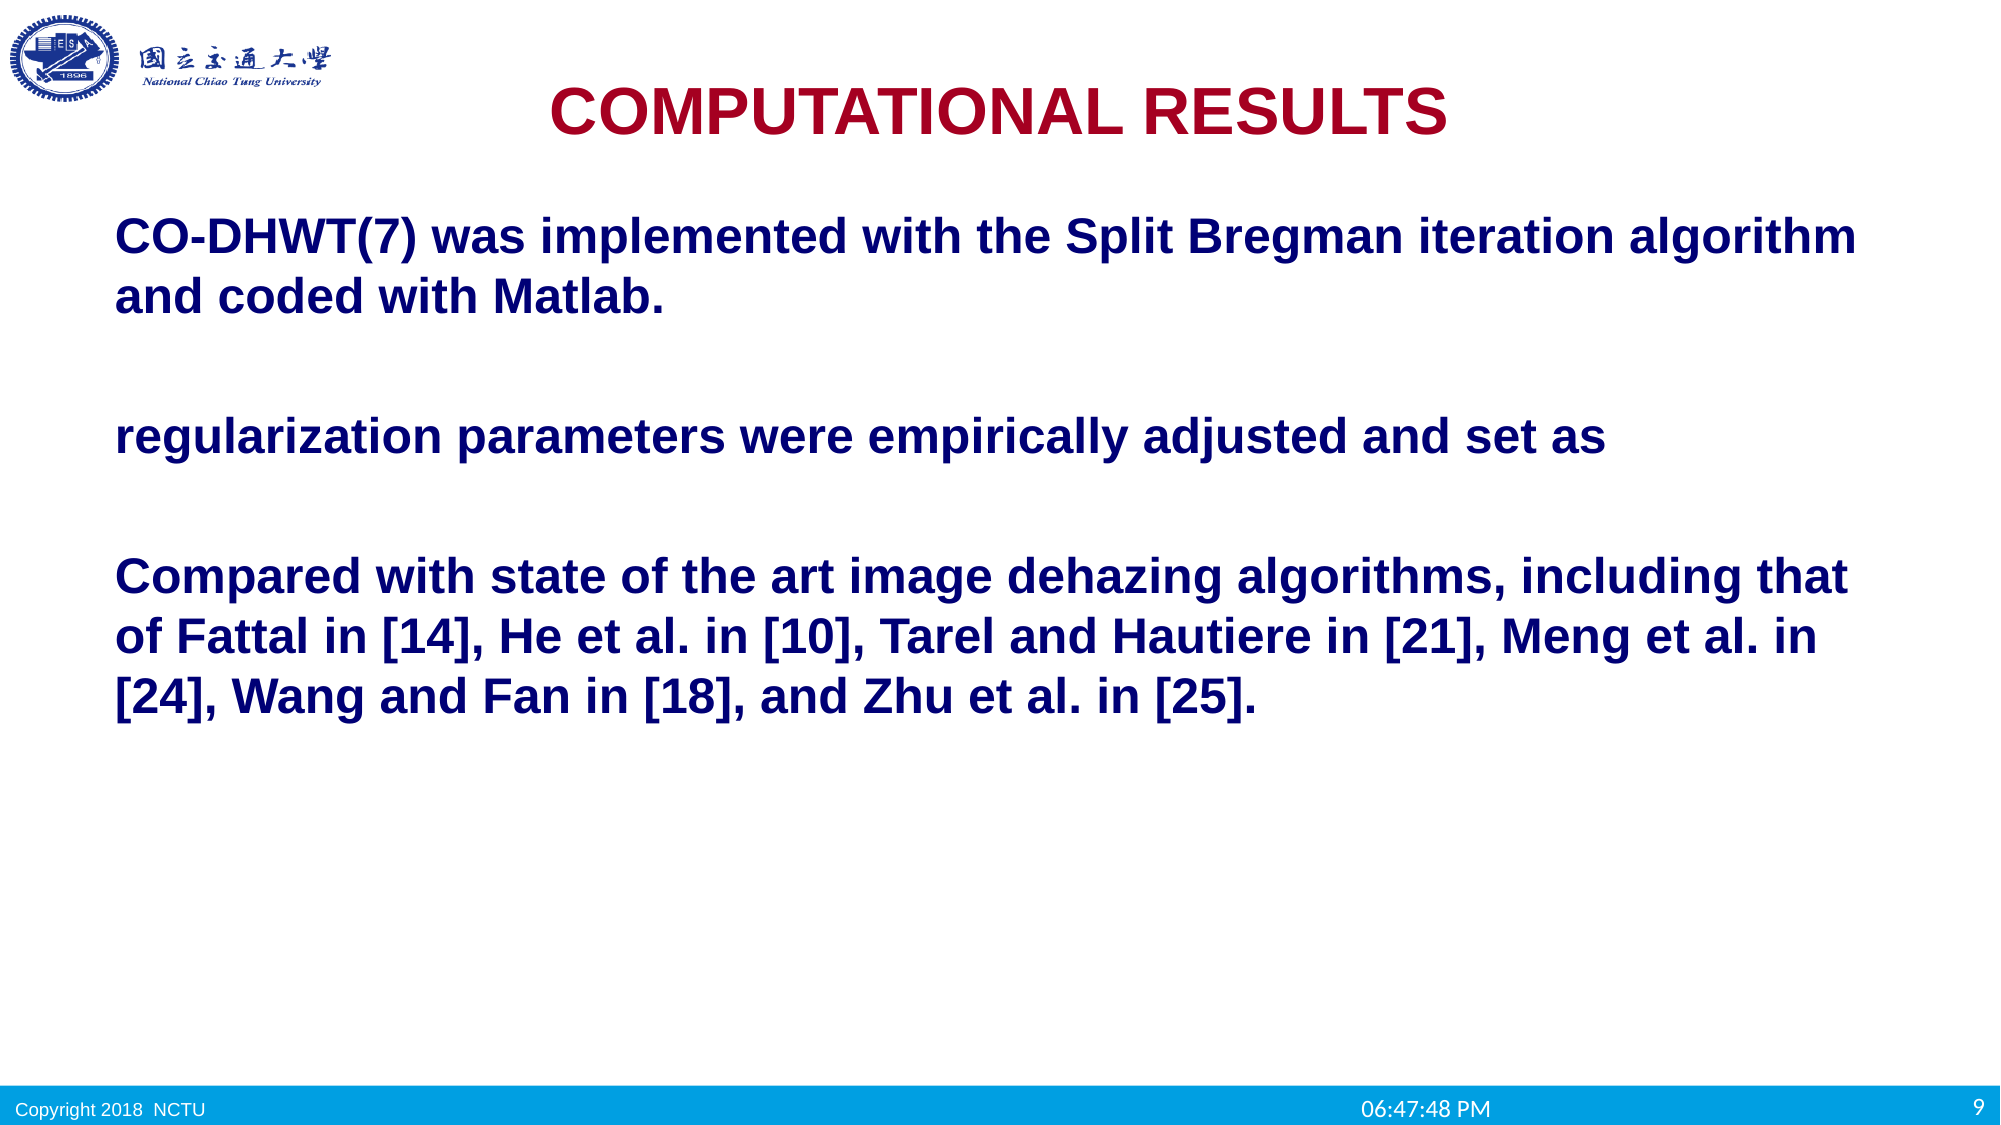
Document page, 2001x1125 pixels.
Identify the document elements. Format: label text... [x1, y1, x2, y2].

slide_number 9 [1918, 1081, 2000, 1125]
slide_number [1346, 1085, 1877, 1125]
title COMPUTATIONAL RESULTS [99, 54, 1900, 161]
picture [0, 10, 339, 111]
